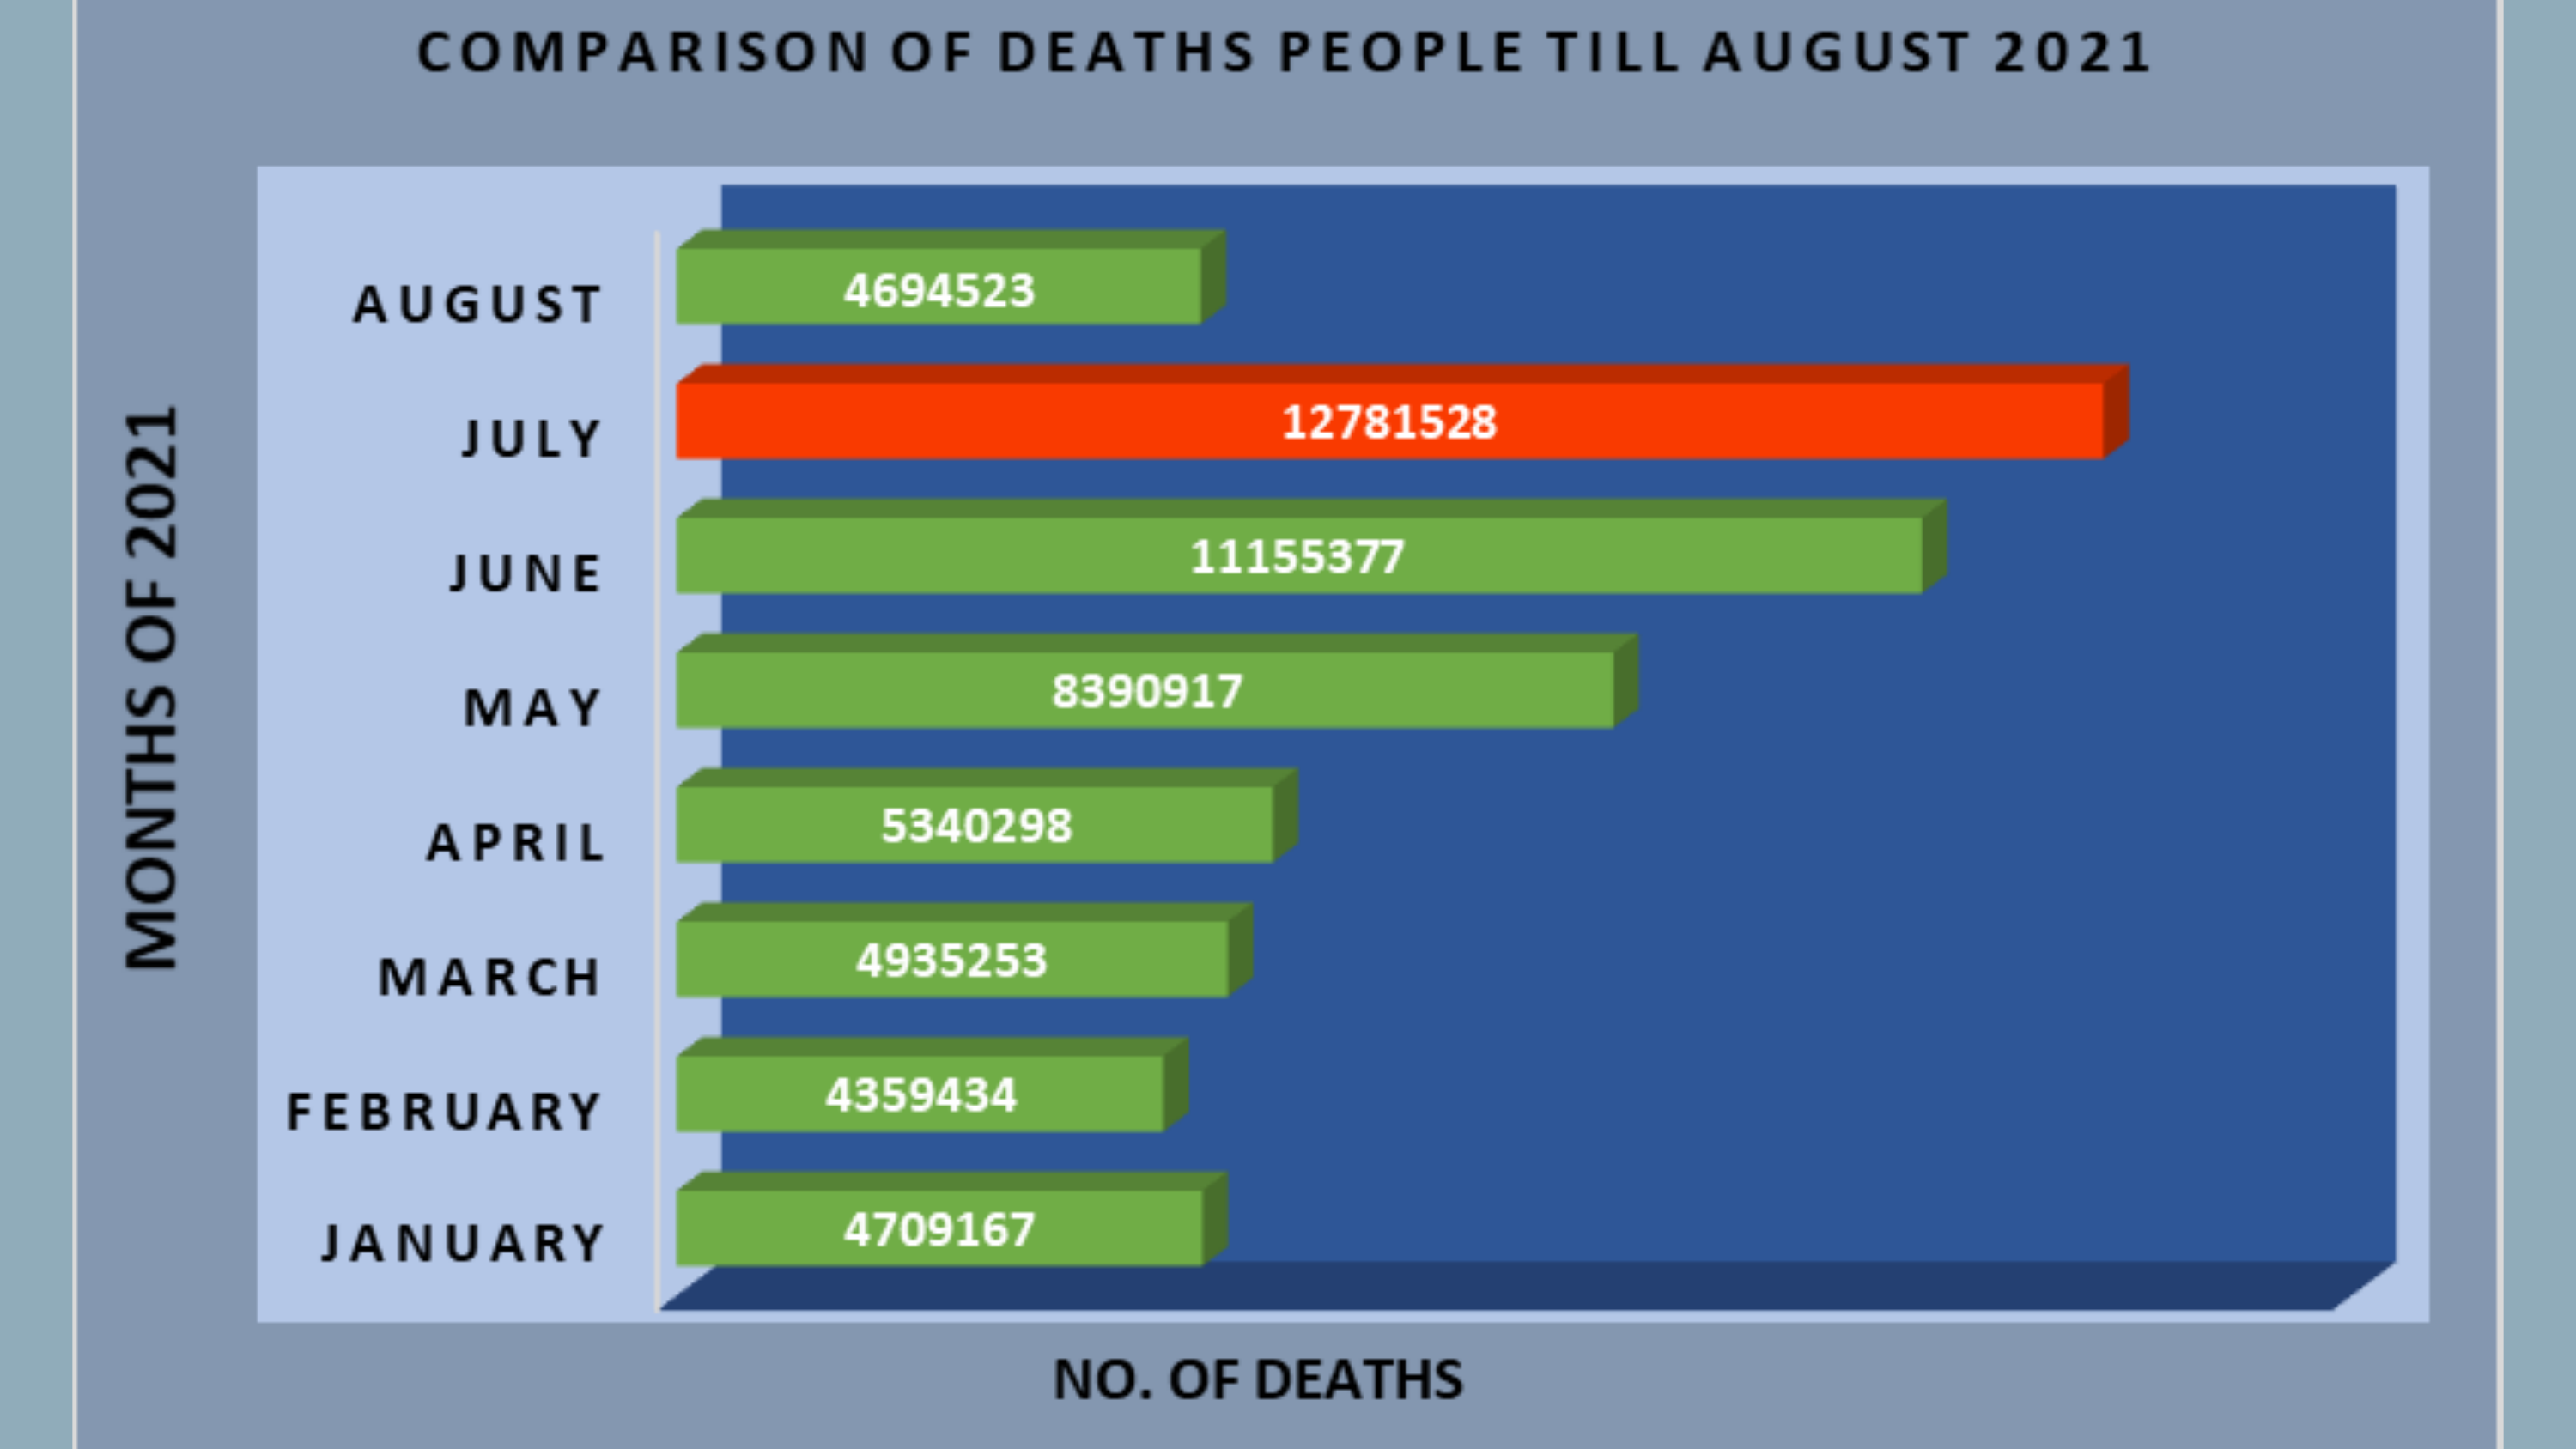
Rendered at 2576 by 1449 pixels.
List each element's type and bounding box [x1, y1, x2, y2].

text_box [72, 0, 2504, 1449]
